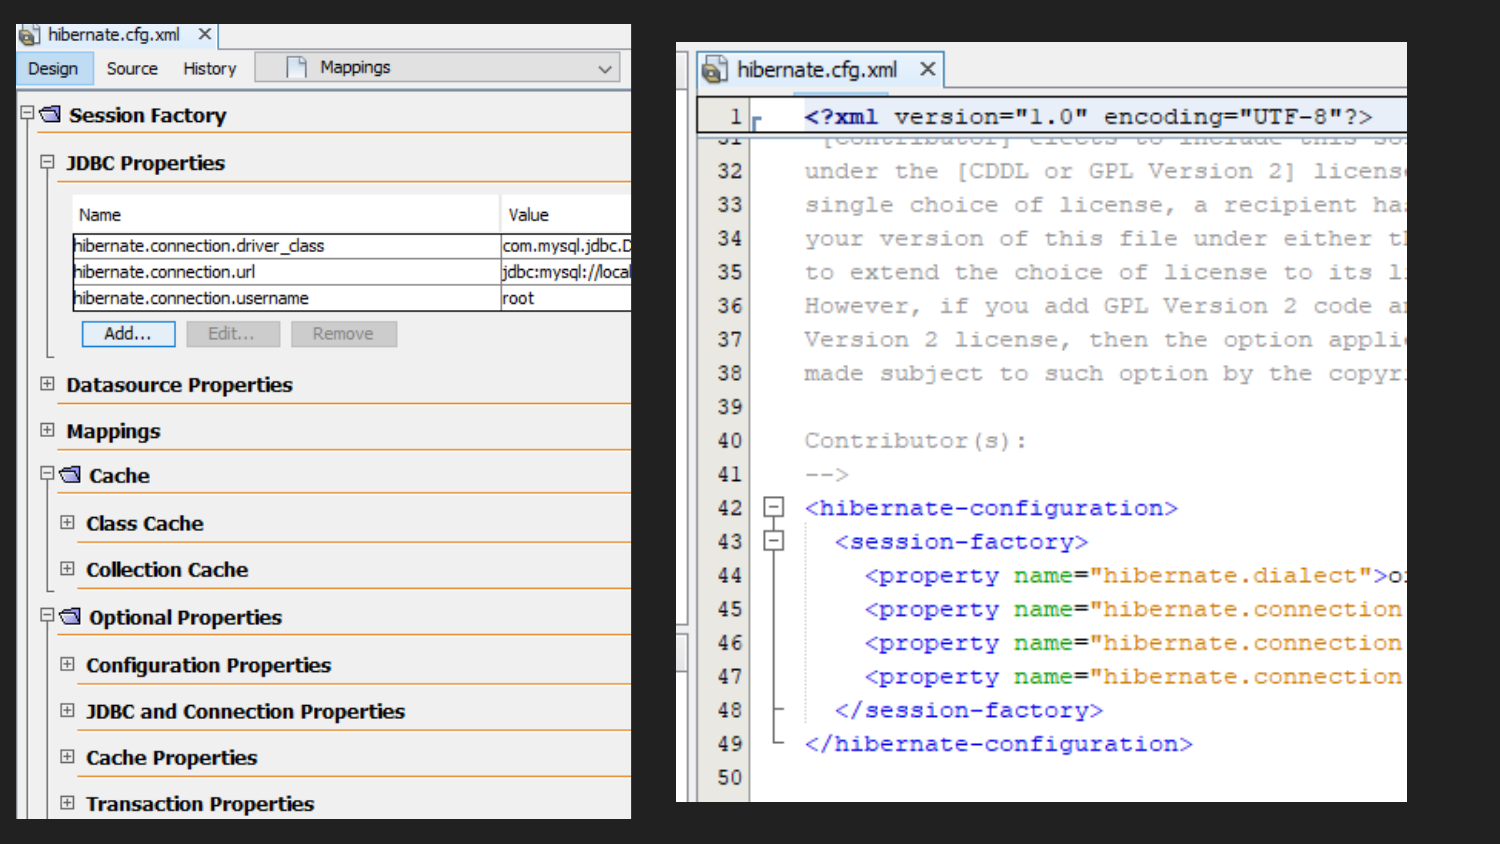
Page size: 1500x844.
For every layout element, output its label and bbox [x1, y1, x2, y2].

picture [15, 24, 632, 819]
picture [675, 42, 1407, 802]
